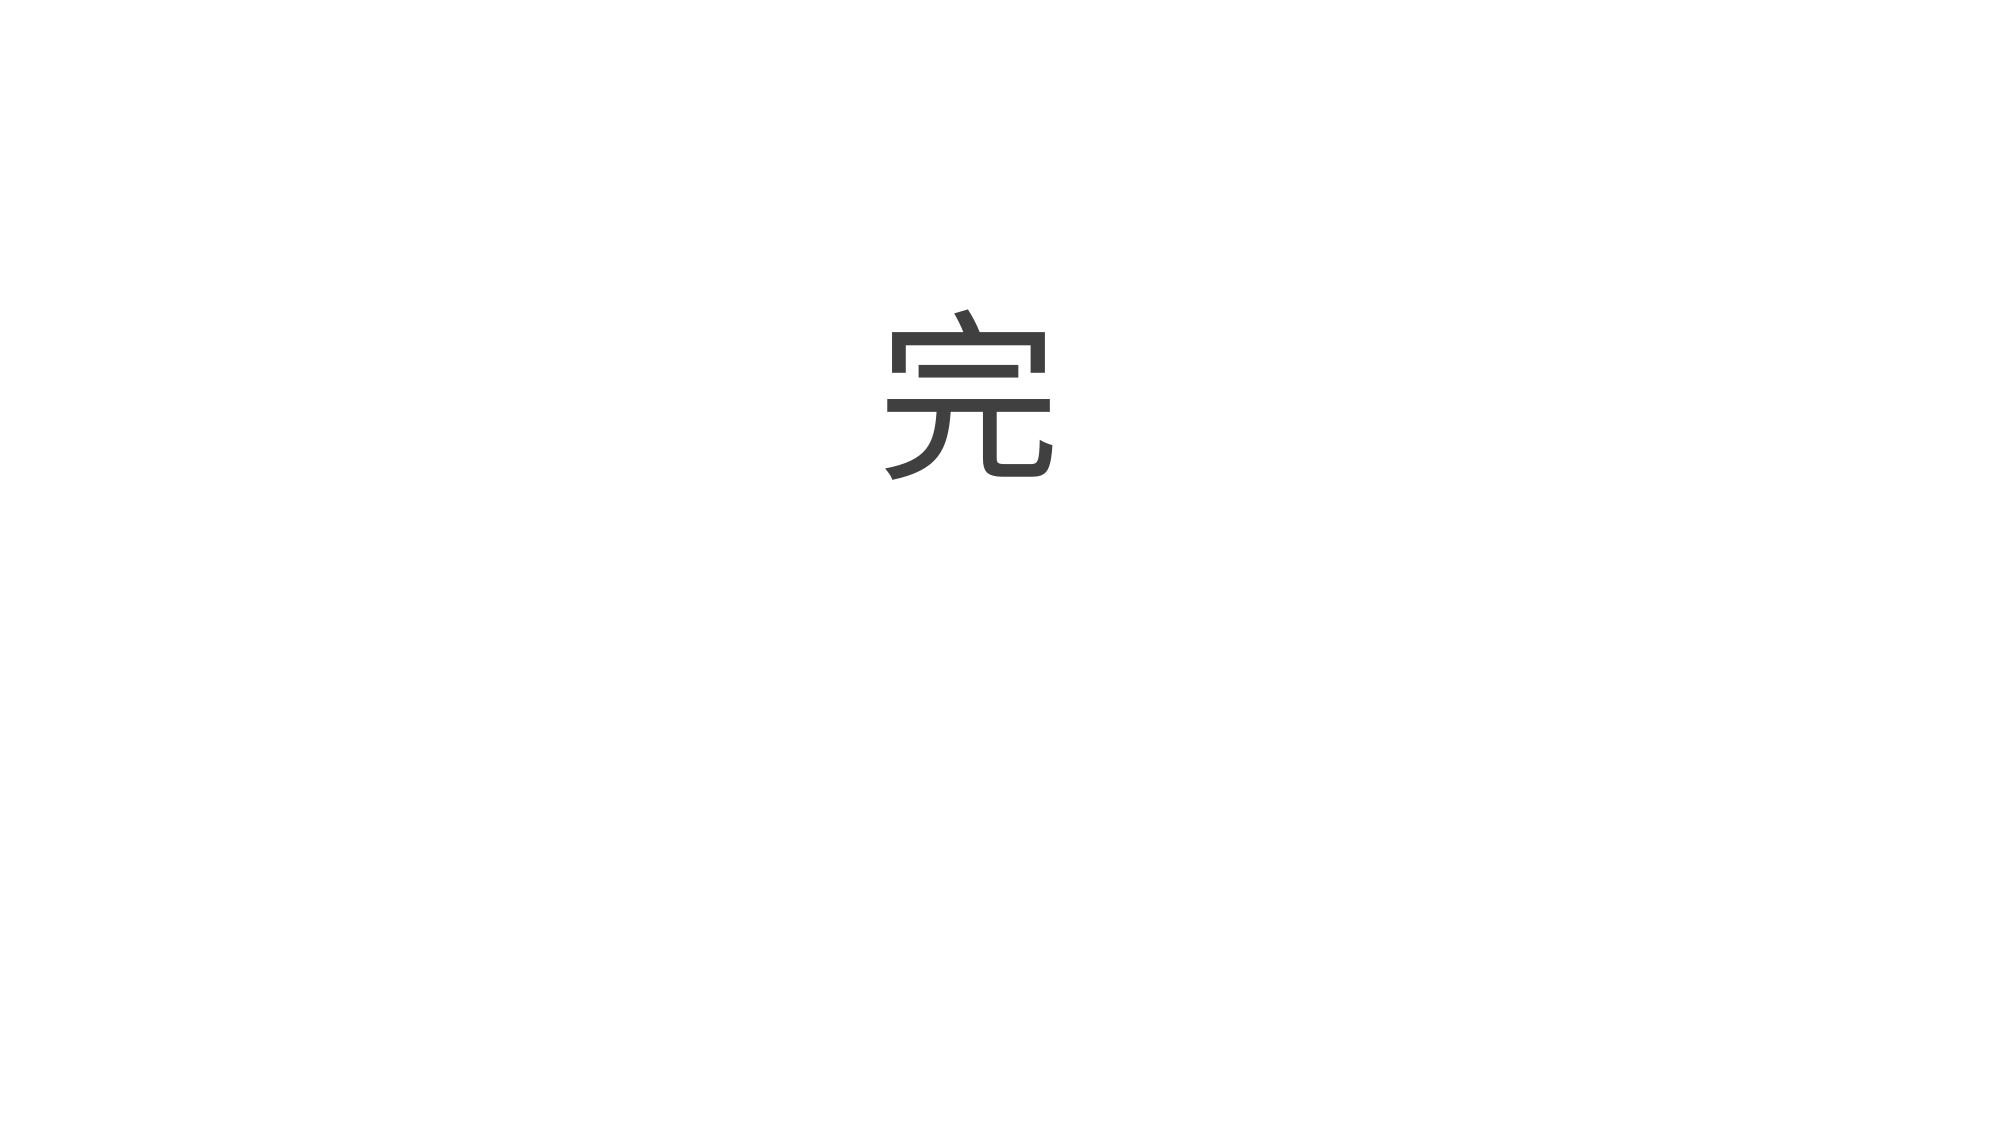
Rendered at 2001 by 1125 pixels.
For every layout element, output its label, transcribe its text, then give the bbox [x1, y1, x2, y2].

list 完 [106, 299, 1832, 1014]
